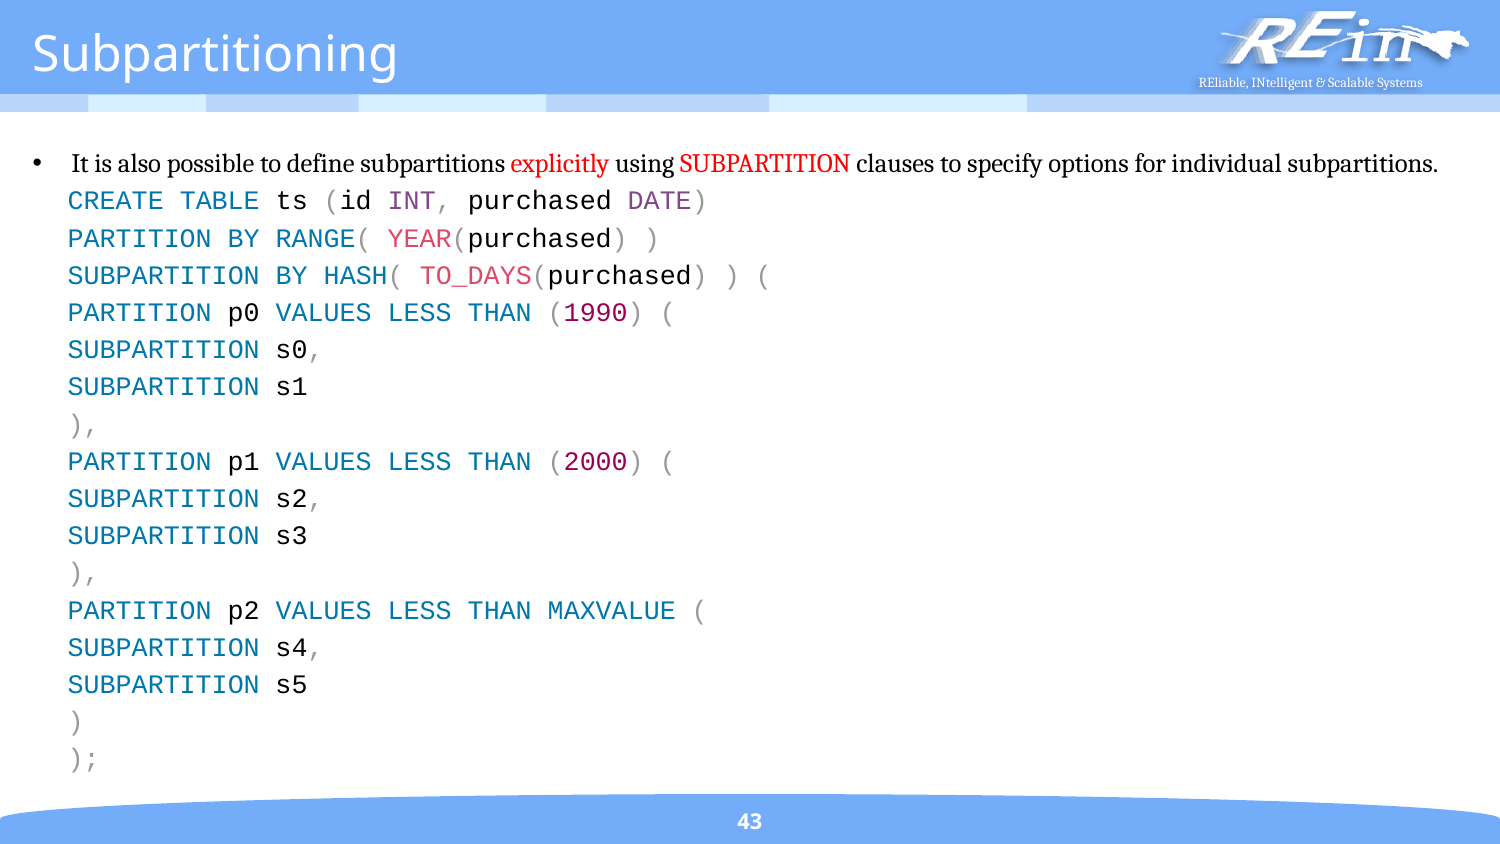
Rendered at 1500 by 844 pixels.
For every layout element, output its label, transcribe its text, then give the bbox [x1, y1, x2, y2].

list It is also possible to define subpartitions explicitly using SUBPARTITION clauses to specify options for individual subpartitions. CREATE TABLE ts (id INT, purchased DATE) PARTITION BY RANGE( YEAR(purchased) ) SUBPARTITION BY HASH( TO_DAYS(purchased) ) ( PARTITION p0 VALUES LESS THAN (1990) ( SUBPARTITION s0, SUBPARTITION s1 ), PARTITION p1 VALUES LESS THAN (2000) ( SUBPARTITION s2, SUBPARTITION s3 ), PARTITION p2 VALUES LESS THAN MAXVALUE ( SUBPARTITION s4, SUBPARTITION s5 ) ); [17, 138, 1459, 786]
slide_number 43 [667, 802, 833, 842]
title Subpartitioning [17, 17, 1136, 86]
